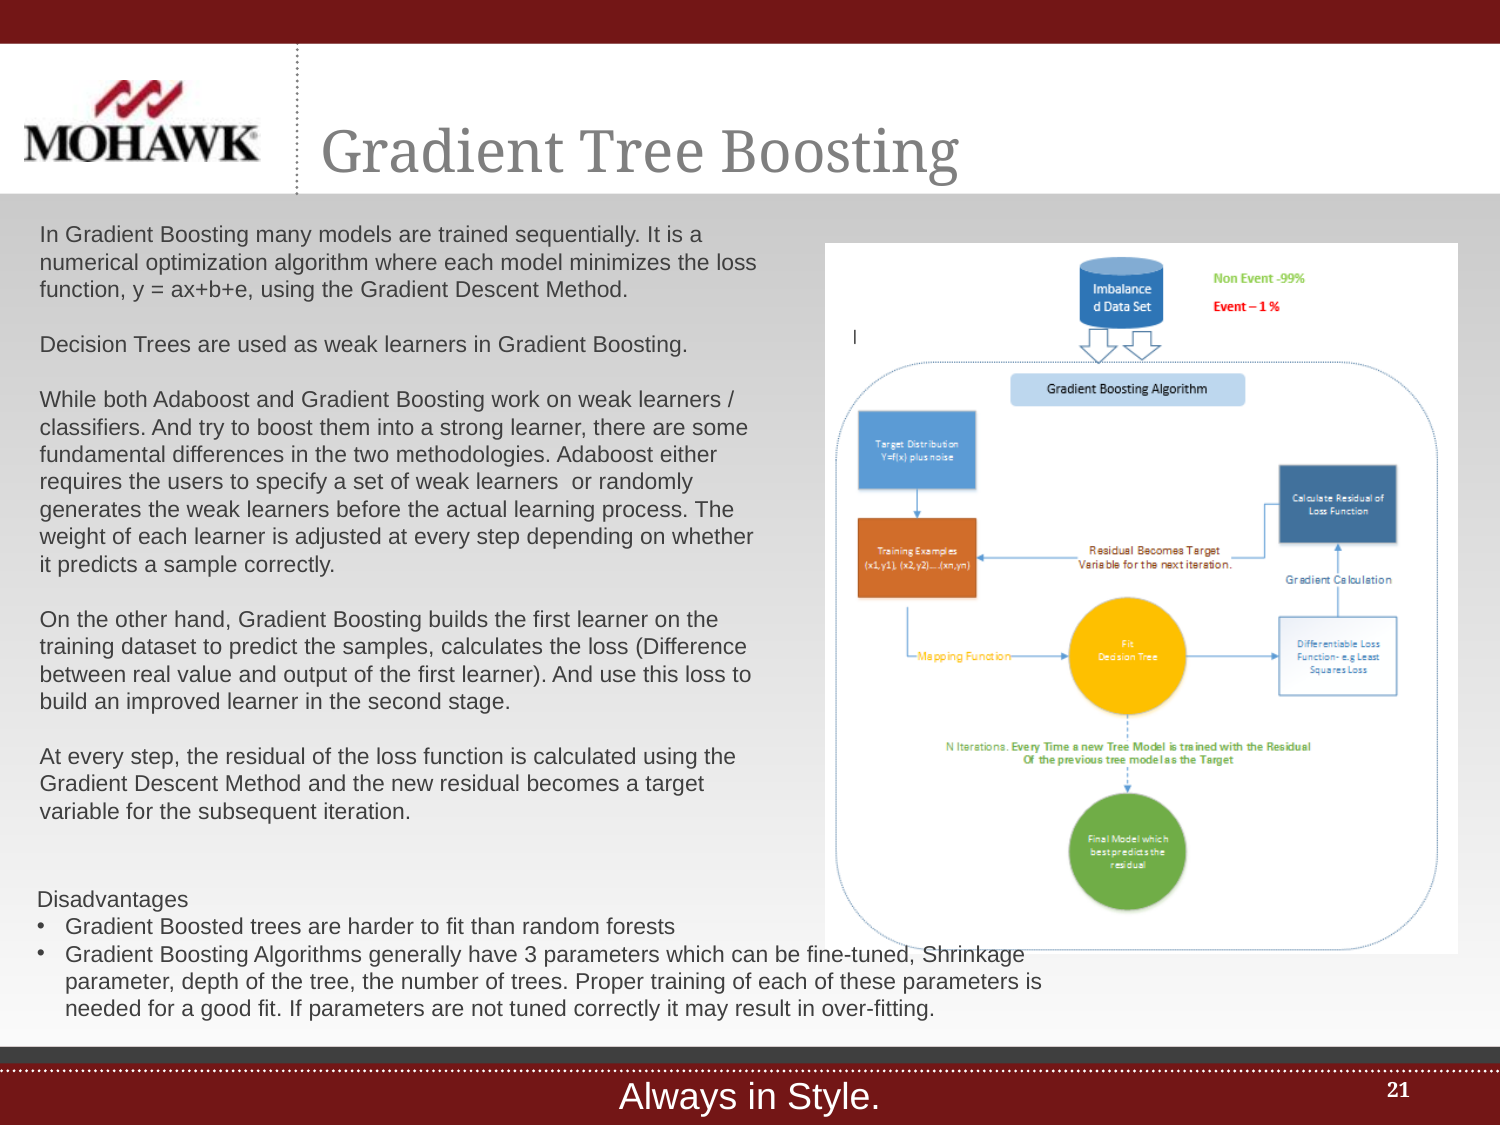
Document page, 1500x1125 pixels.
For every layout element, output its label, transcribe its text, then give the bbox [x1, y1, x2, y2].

text_box In Gradient Boosting many models are trained sequentially. It is a numerical optimization algorithm where each model minimizes the loss function, y = ax+b+e, using the Gradient Descent Method. Decision Trees are used as weak learners in Gradient Boosting. While both Adaboost and Gradient Boosting work on weak learners / classifiers. And try to boost them into a strong learner, there are some fundamental differences in the two methodologies. Adaboost either requires the users to specify a set of weak learners or randomly generates the weak learners before the actual learning process. The weight of each learner is adjusted at every step depending on whether it predicts a sample correctly. On the other hand, Gradient Boosting builds the first learner on the training dataset to predict the samples, calculates the loss (Difference between real value and output of the first learner). And use this loss to build an improved learner in the second stage. At every step, the residual of the loss function is calculated using the Gradient Descent Method and the new residual becomes a target variable for the subsequent iteration. [24, 212, 775, 832]
title Gradient Tree Boosting [320, 51, 1427, 185]
picture [24, 80, 261, 162]
text_box Disadvantages Gradient Boosted trees are harder to fit than random forests Gradient Boosting Algorithms generally have 3 parameters which can be fine-tuned, Shrinkage parameter, depth of the tree, the number of trees. Proper training of each of these parameters is needed for a good fit. If parameters are not tuned correctly it may result in over-fitting. [22, 876, 1073, 1029]
picture [824, 243, 1458, 955]
slide_number 21 [1074, 1068, 1425, 1117]
